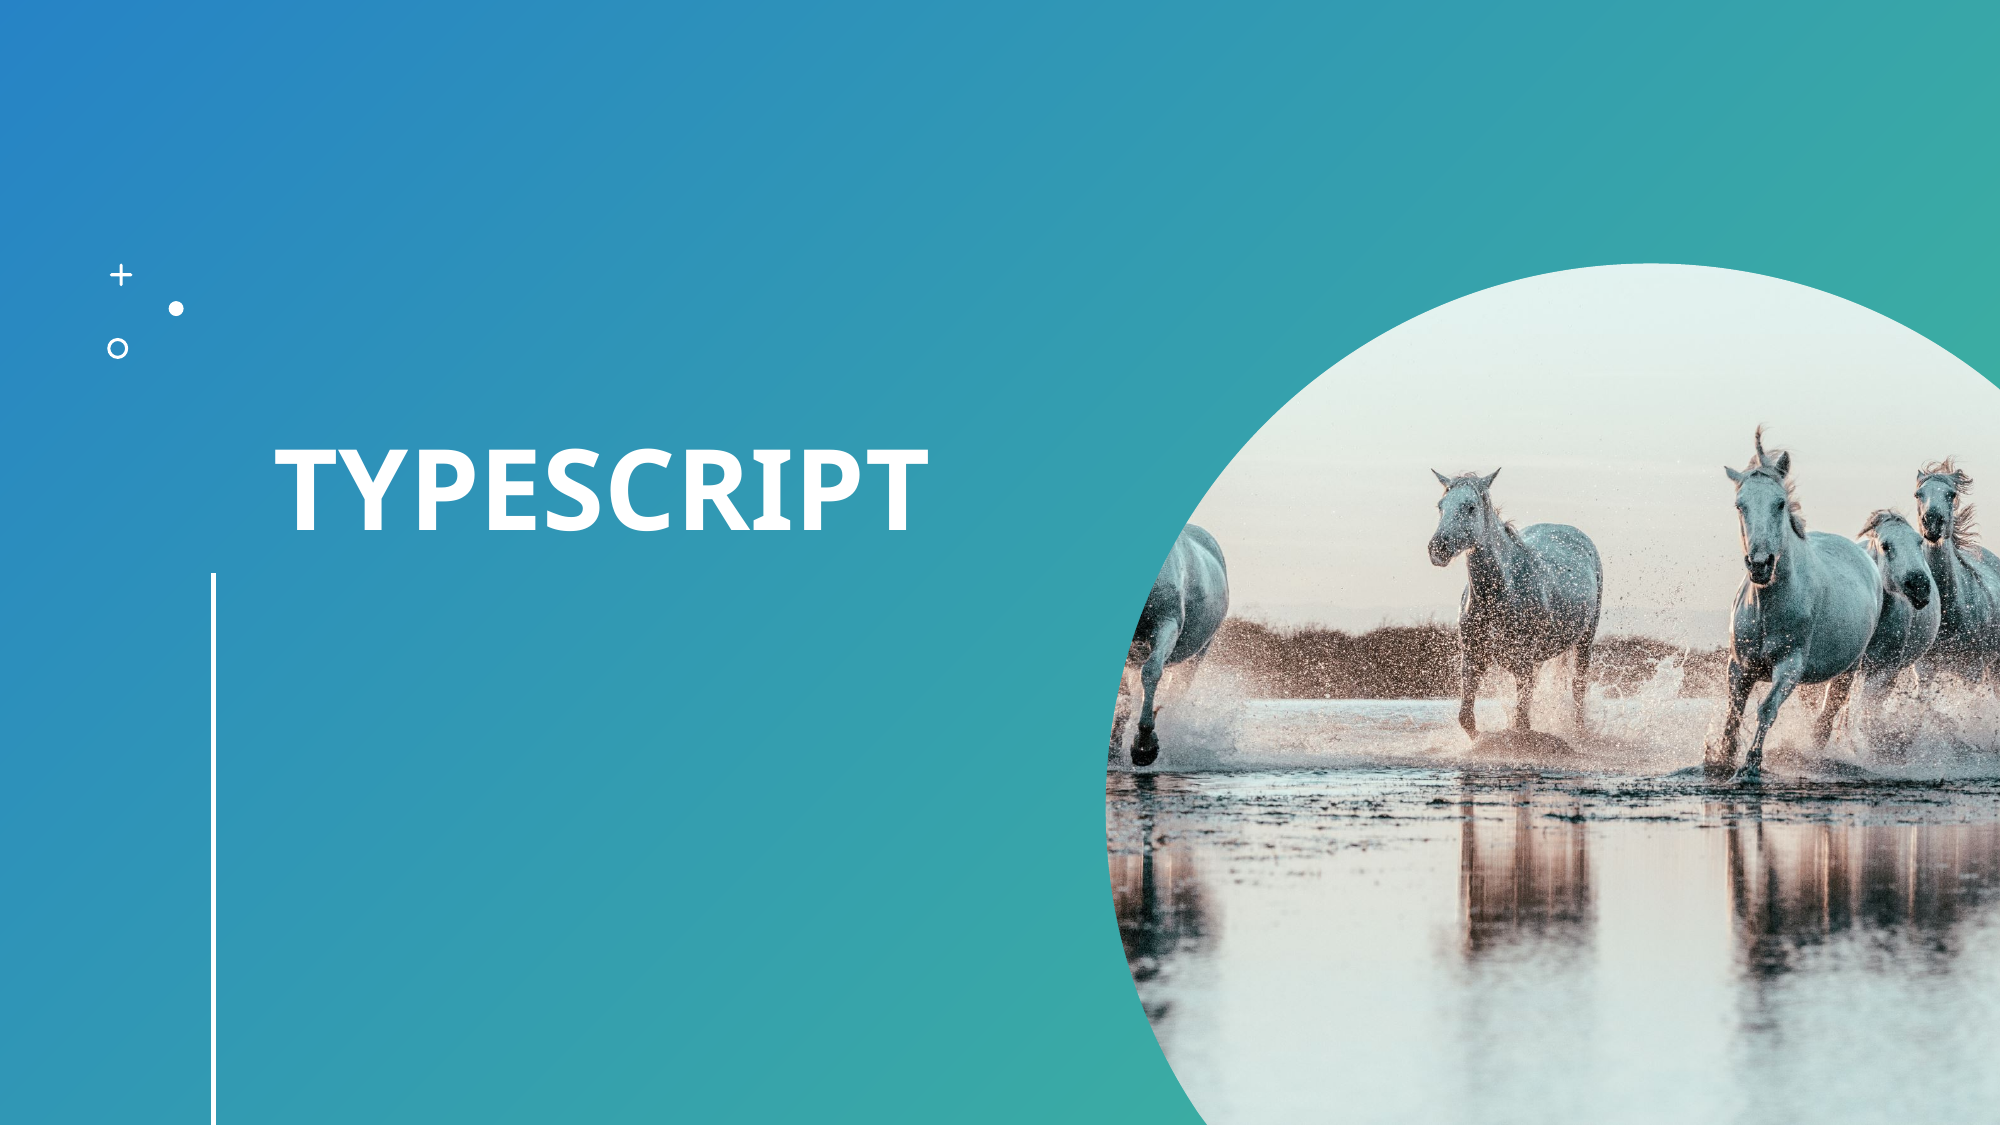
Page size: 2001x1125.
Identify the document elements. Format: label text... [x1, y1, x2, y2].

title Typescript [258, 96, 1130, 563]
text_box [0, 0, 2000, 1125]
text_box [109, 263, 133, 287]
text_box [107, 337, 129, 359]
text_box [168, 301, 184, 317]
picture [1105, 263, 2000, 1125]
